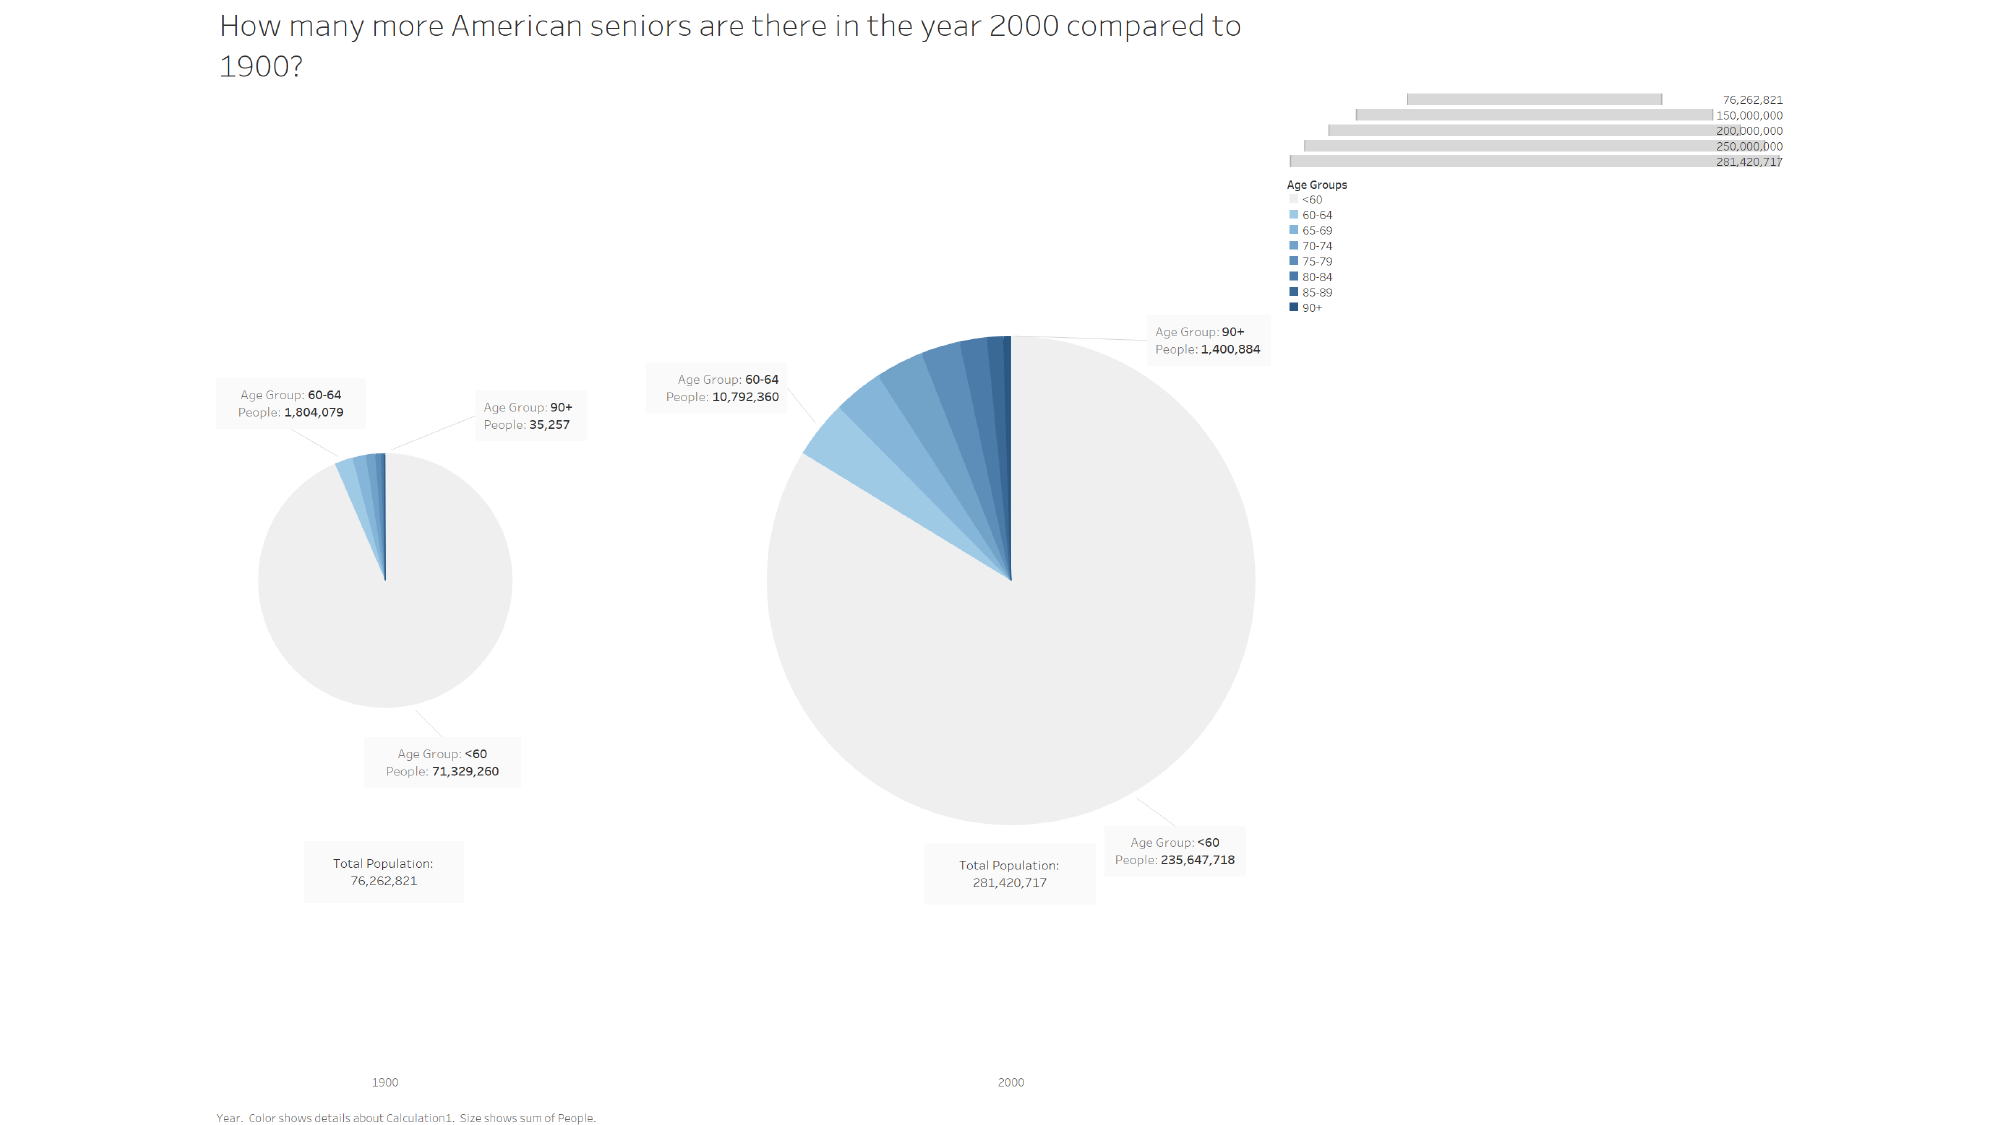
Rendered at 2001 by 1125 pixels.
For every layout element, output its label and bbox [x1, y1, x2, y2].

picture [216, 0, 1784, 1125]
